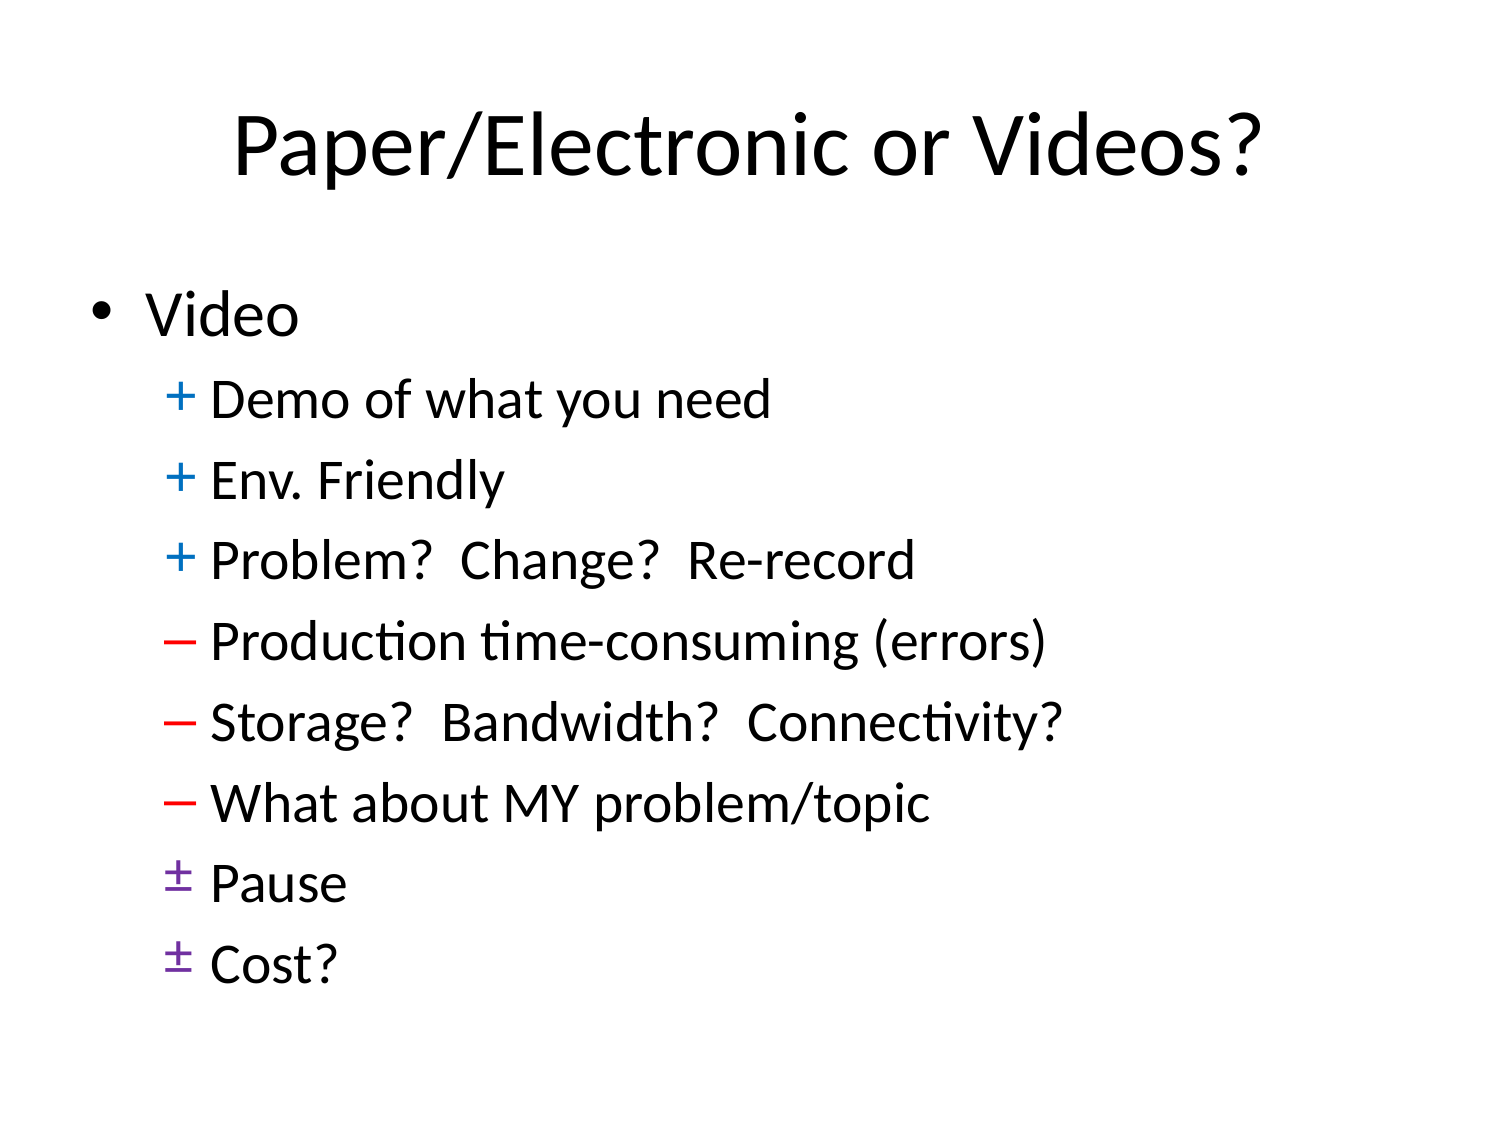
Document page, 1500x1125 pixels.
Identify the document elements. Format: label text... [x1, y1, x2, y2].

title Paper/Electronic or Videos? [75, 45, 1425, 233]
list Video Demo of what you need Env. Friendly Problem? Change? Re-record Production time-consuming (errors) Storage? Bandwidth? Connectivity? What about MY problem/topic Pause Cost? [75, 262, 1425, 1005]
